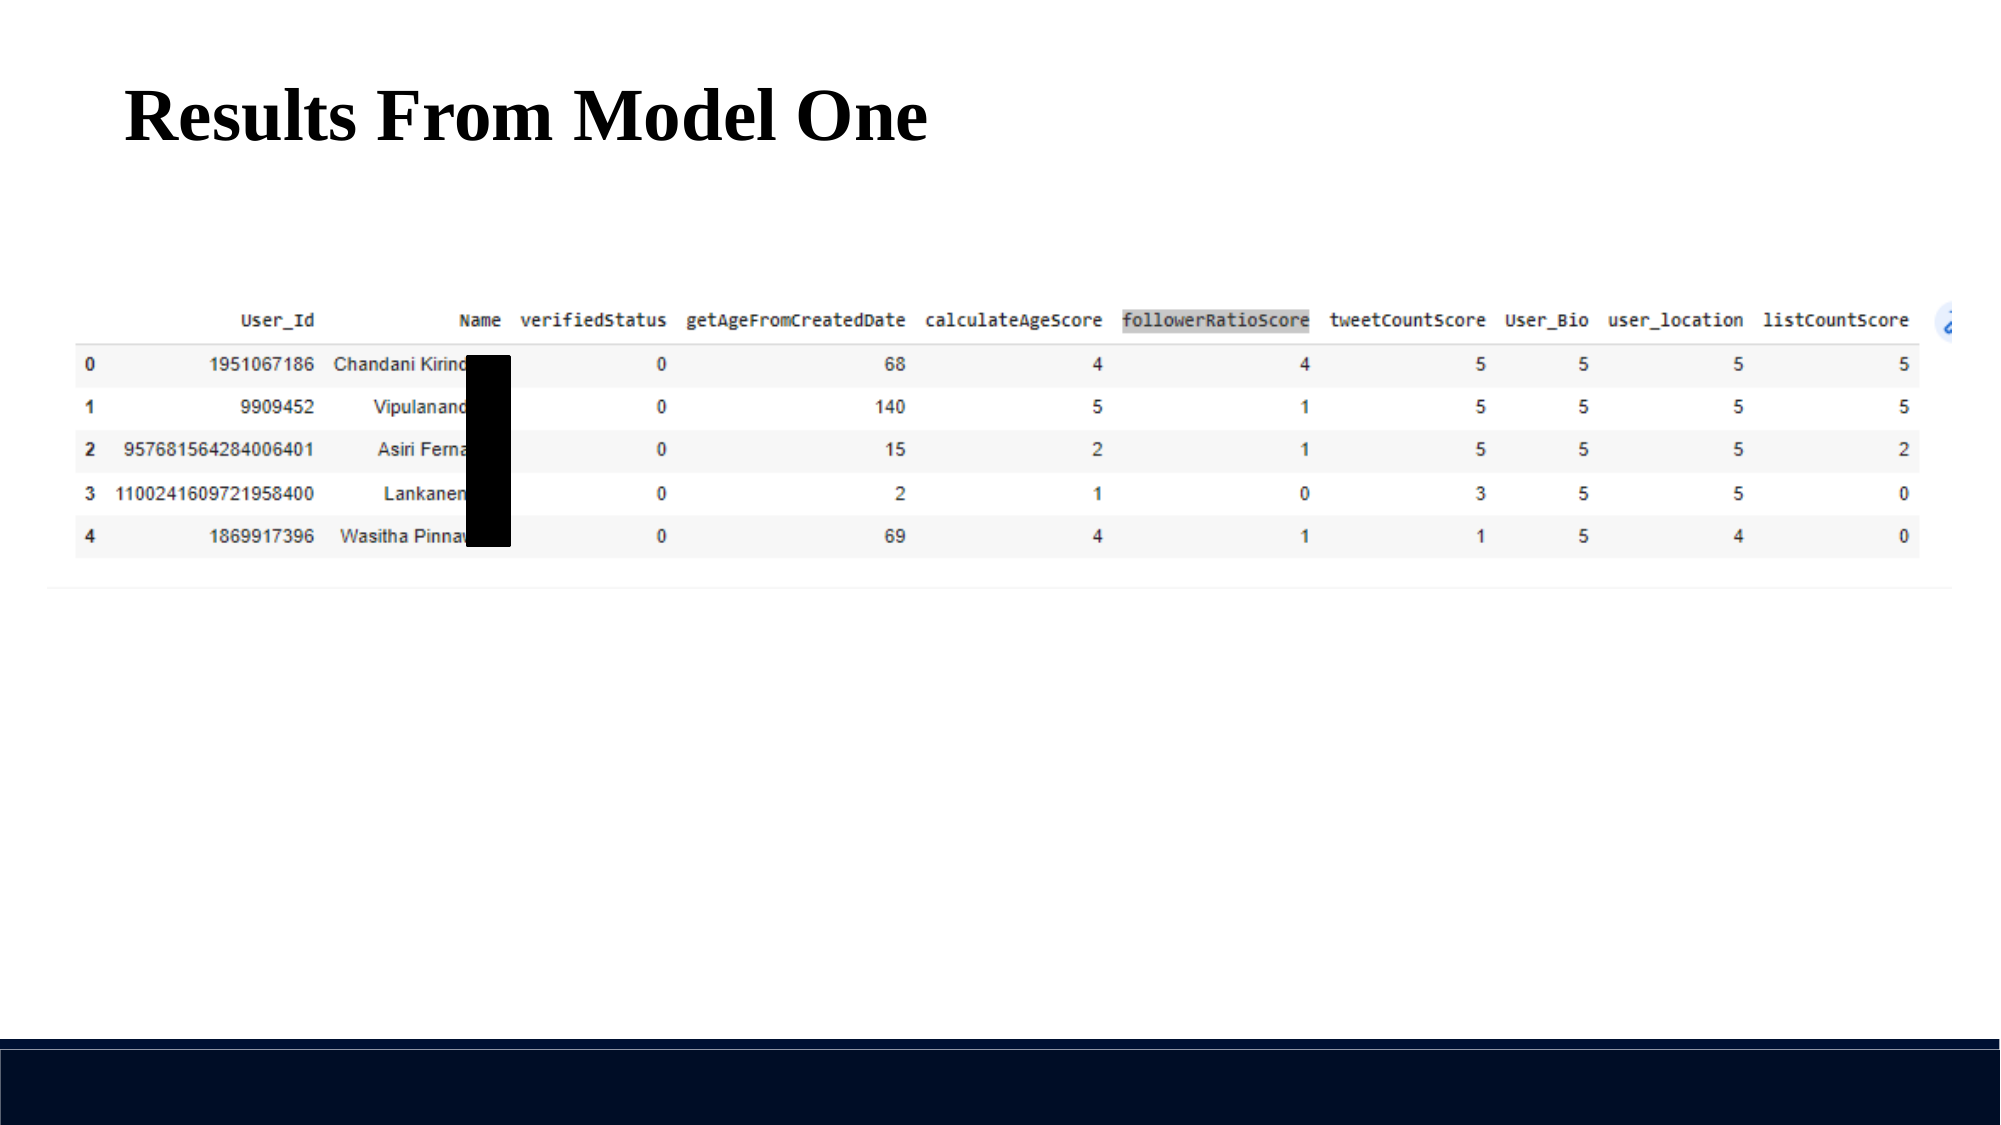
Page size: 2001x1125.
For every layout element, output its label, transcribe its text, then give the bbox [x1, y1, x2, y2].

picture [47, 290, 1952, 590]
text_box Results From Model One [109, 57, 945, 163]
